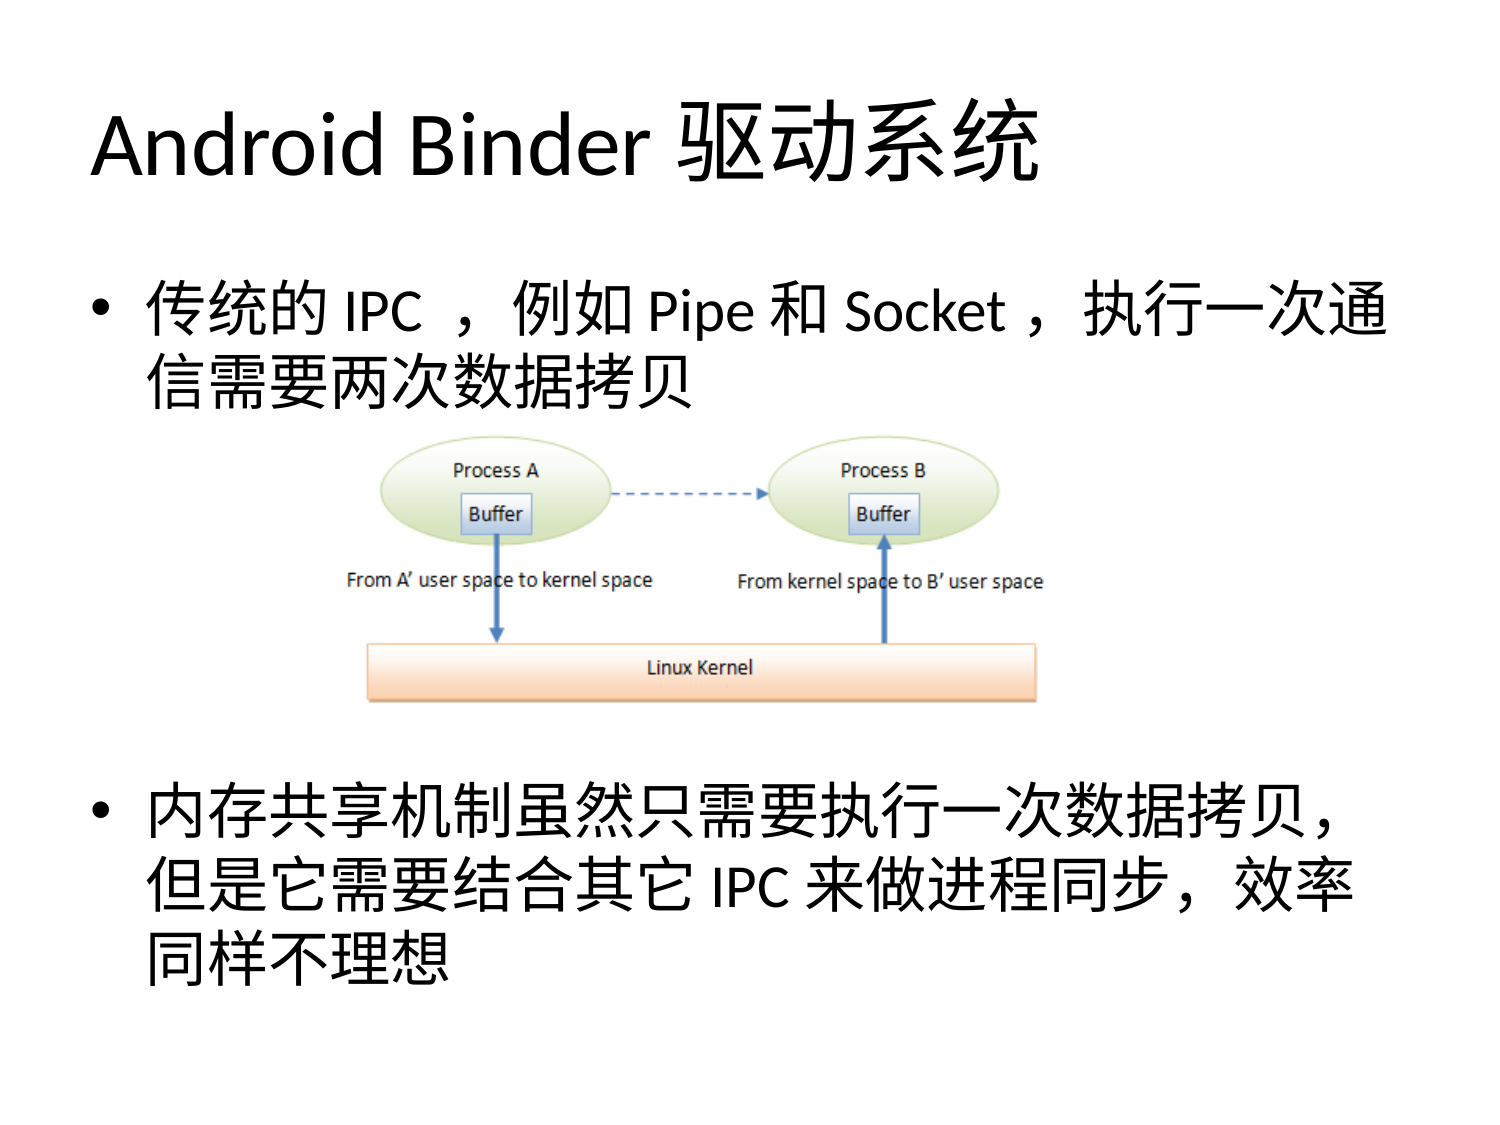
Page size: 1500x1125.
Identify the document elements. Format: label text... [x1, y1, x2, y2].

picture [327, 418, 1070, 729]
title Android Binder驱动系统 [75, 45, 1425, 233]
list 传统的IPC ，例如Pipe和Socket，执行一次通信需要两次数据拷贝 内存共享机制虽然只需要执行一次数据拷贝，但是它需要结合其它IPC来做进程同步，效率同样不理想 [75, 262, 1425, 1005]
